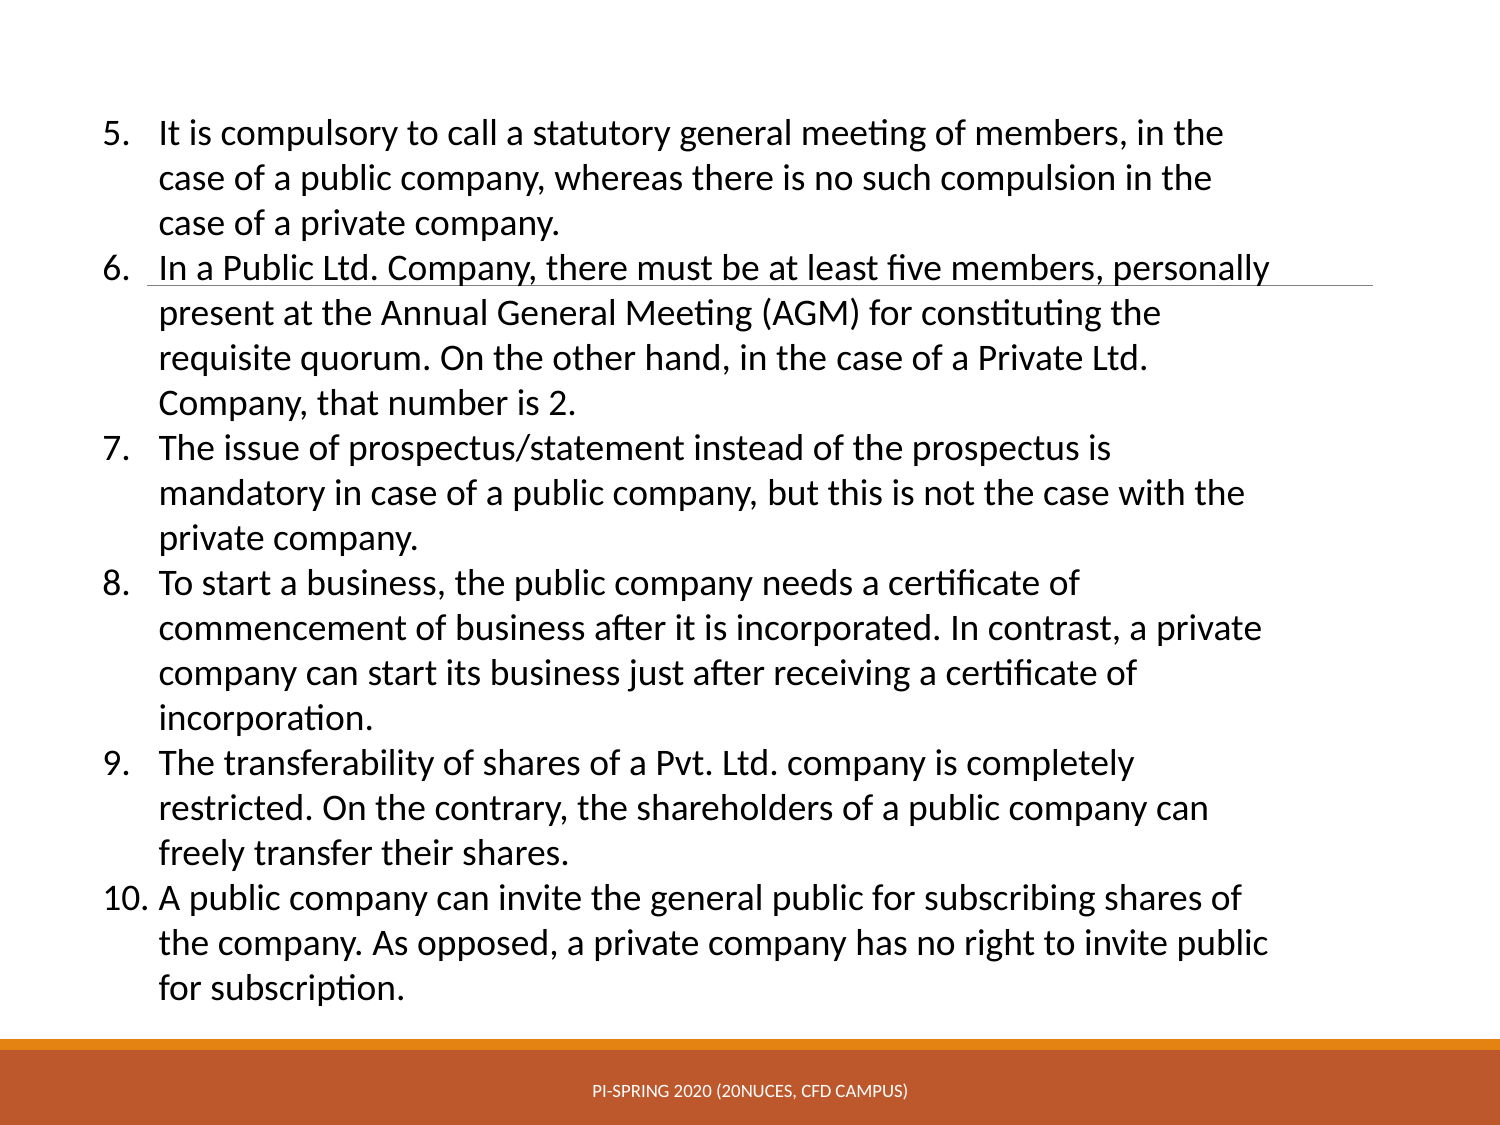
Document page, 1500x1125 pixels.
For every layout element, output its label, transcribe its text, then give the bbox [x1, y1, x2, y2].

footer PI-Spring 2020 (20NUCES, CFD Campus) [453, 1059, 1047, 1120]
text_box It is compulsory to call a statutory general meeting of members, in the case of a public company, whereas there is no such compulsion in the case of a private company. In a Public Ltd. Company, there must be at least five members, personally present at the Annual General Meeting (AGM) for constituting the requisite quorum. On the other hand, in the case of a Private Ltd. Company, that number is 2. The issue of prospectus/statement instead of the prospectus is mandatory in case of a public company, but this is not the case with the private company. To start a business, the public company needs a certificate of commencement of business after it is incorporated. In contrast, a private company can start its business just after receiving a certificate of incorporation. The transferability of shares of a Pvt. Ltd. company is completely restricted. On the contrary, the shareholders of a public company can freely transfer their shares. A public company can invite the general public for subscribing shares of the company. As opposed, a private company has no right to invite public for subscription. [87, 100, 1288, 1016]
